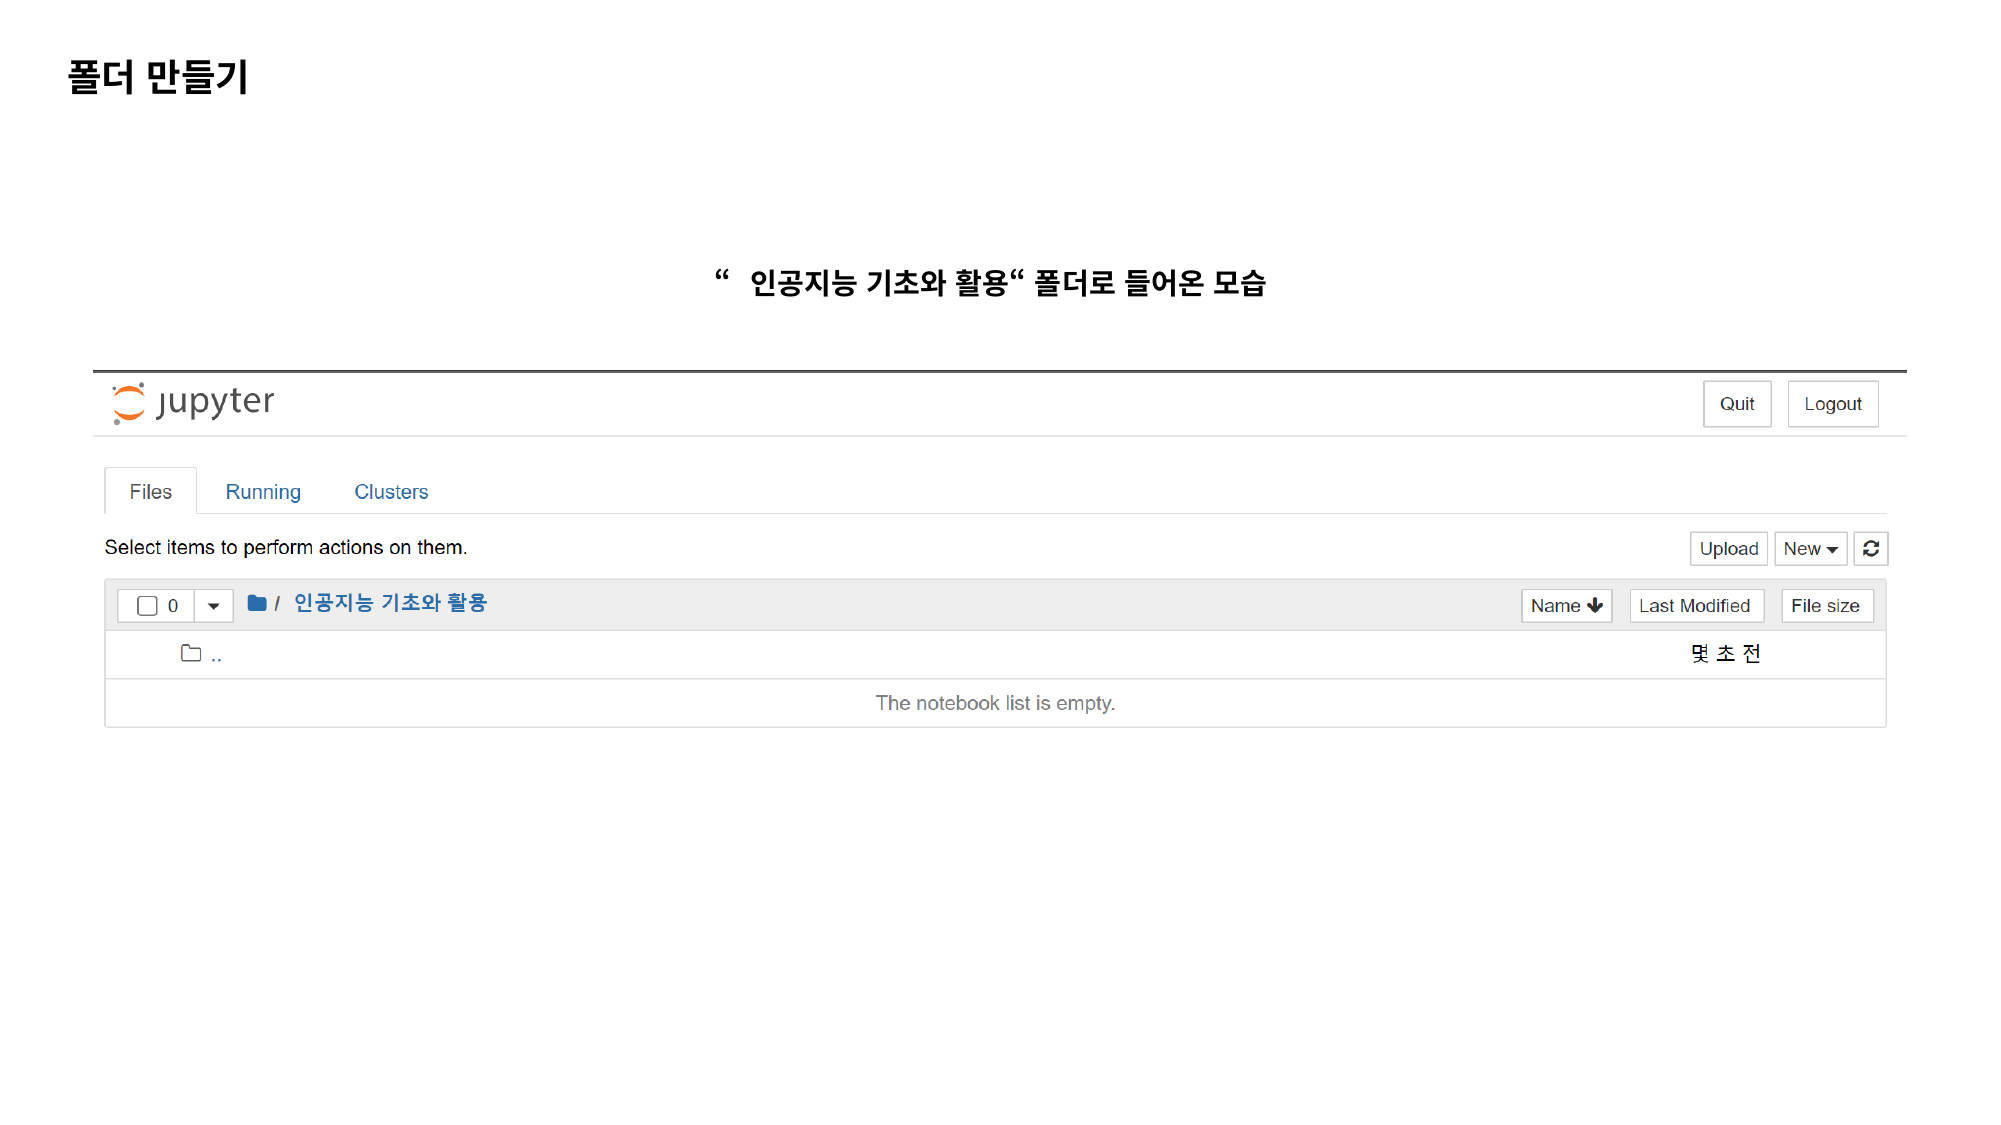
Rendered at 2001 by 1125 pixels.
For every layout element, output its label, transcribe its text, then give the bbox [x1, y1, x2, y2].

text_box “인공지능 기초와 활용“ 폴더로 들어온 모습 [699, 257, 1283, 308]
text_box 폴더 만들기 [52, 46, 266, 106]
picture [93, 370, 1907, 755]
